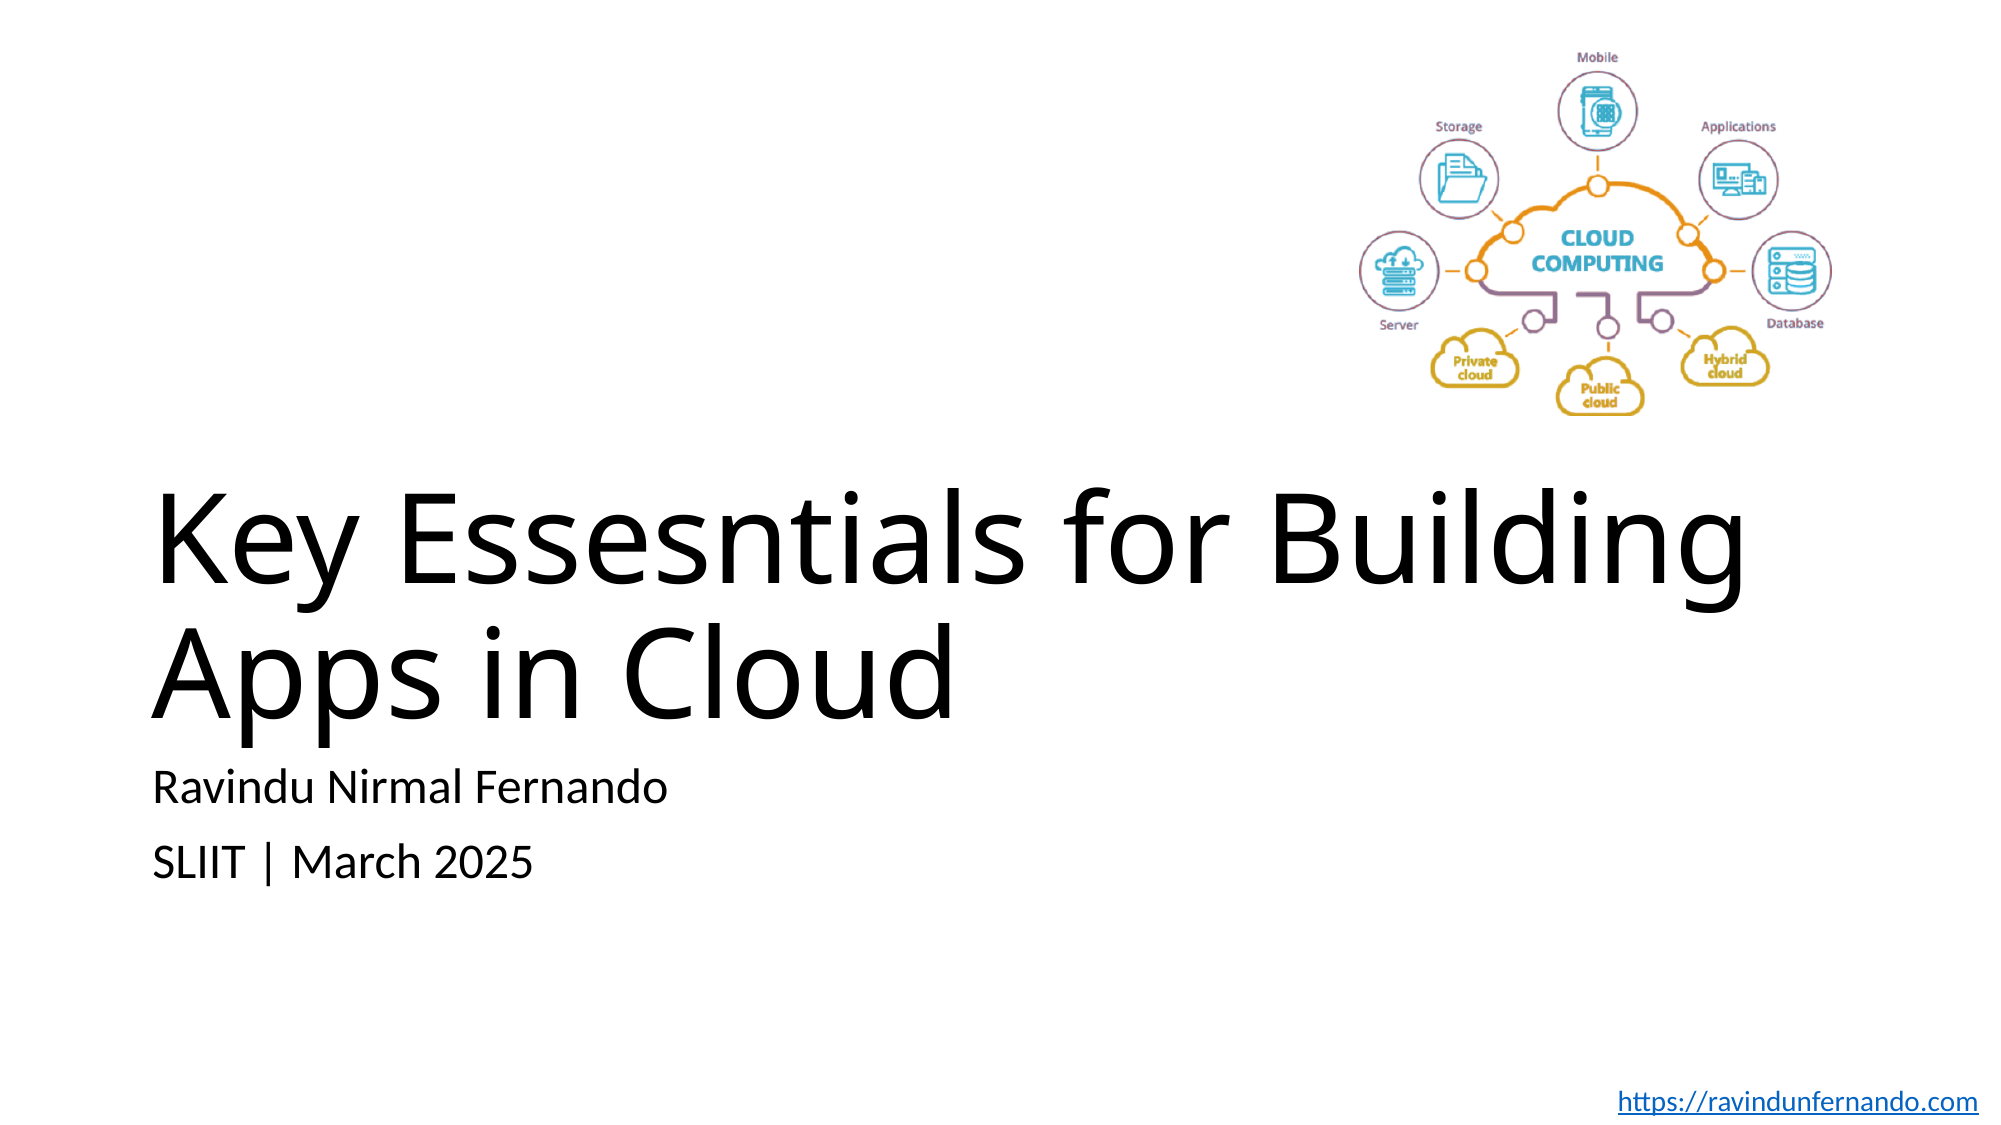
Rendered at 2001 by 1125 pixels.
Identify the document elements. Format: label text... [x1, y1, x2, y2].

text_box Key Essesntials for Building Apps in Cloud [136, 284, 1862, 753]
text_box Ravindu Nirmal Fernando SLIIT | March 2025 [137, 752, 1863, 999]
picture [1333, 38, 1864, 428]
text_box https://ravindunfernando.com [923, 1074, 2000, 1125]
